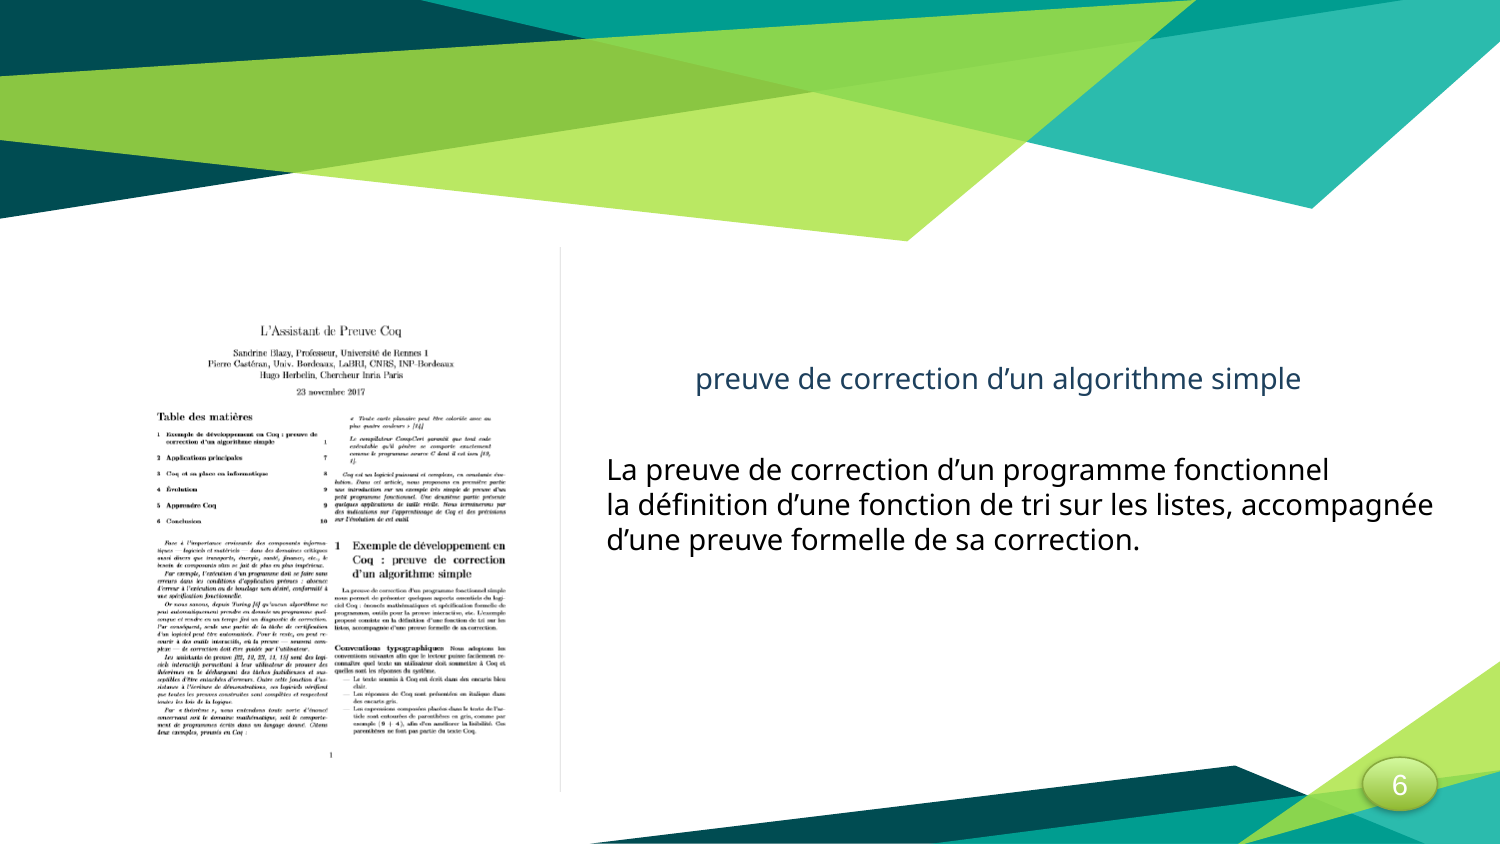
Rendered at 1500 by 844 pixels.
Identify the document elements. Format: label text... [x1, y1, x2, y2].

picture [104, 246, 561, 792]
text_box 6 [1361, 756, 1439, 812]
text_box La preuve de correction d’un programme fonctionnel la définition d’une fonction de tri sur les listes, accompagnée d’une preuve formelle de sa correction. [591, 444, 1477, 564]
text_box preuve de correction d’un algorithme simple [680, 352, 1363, 403]
